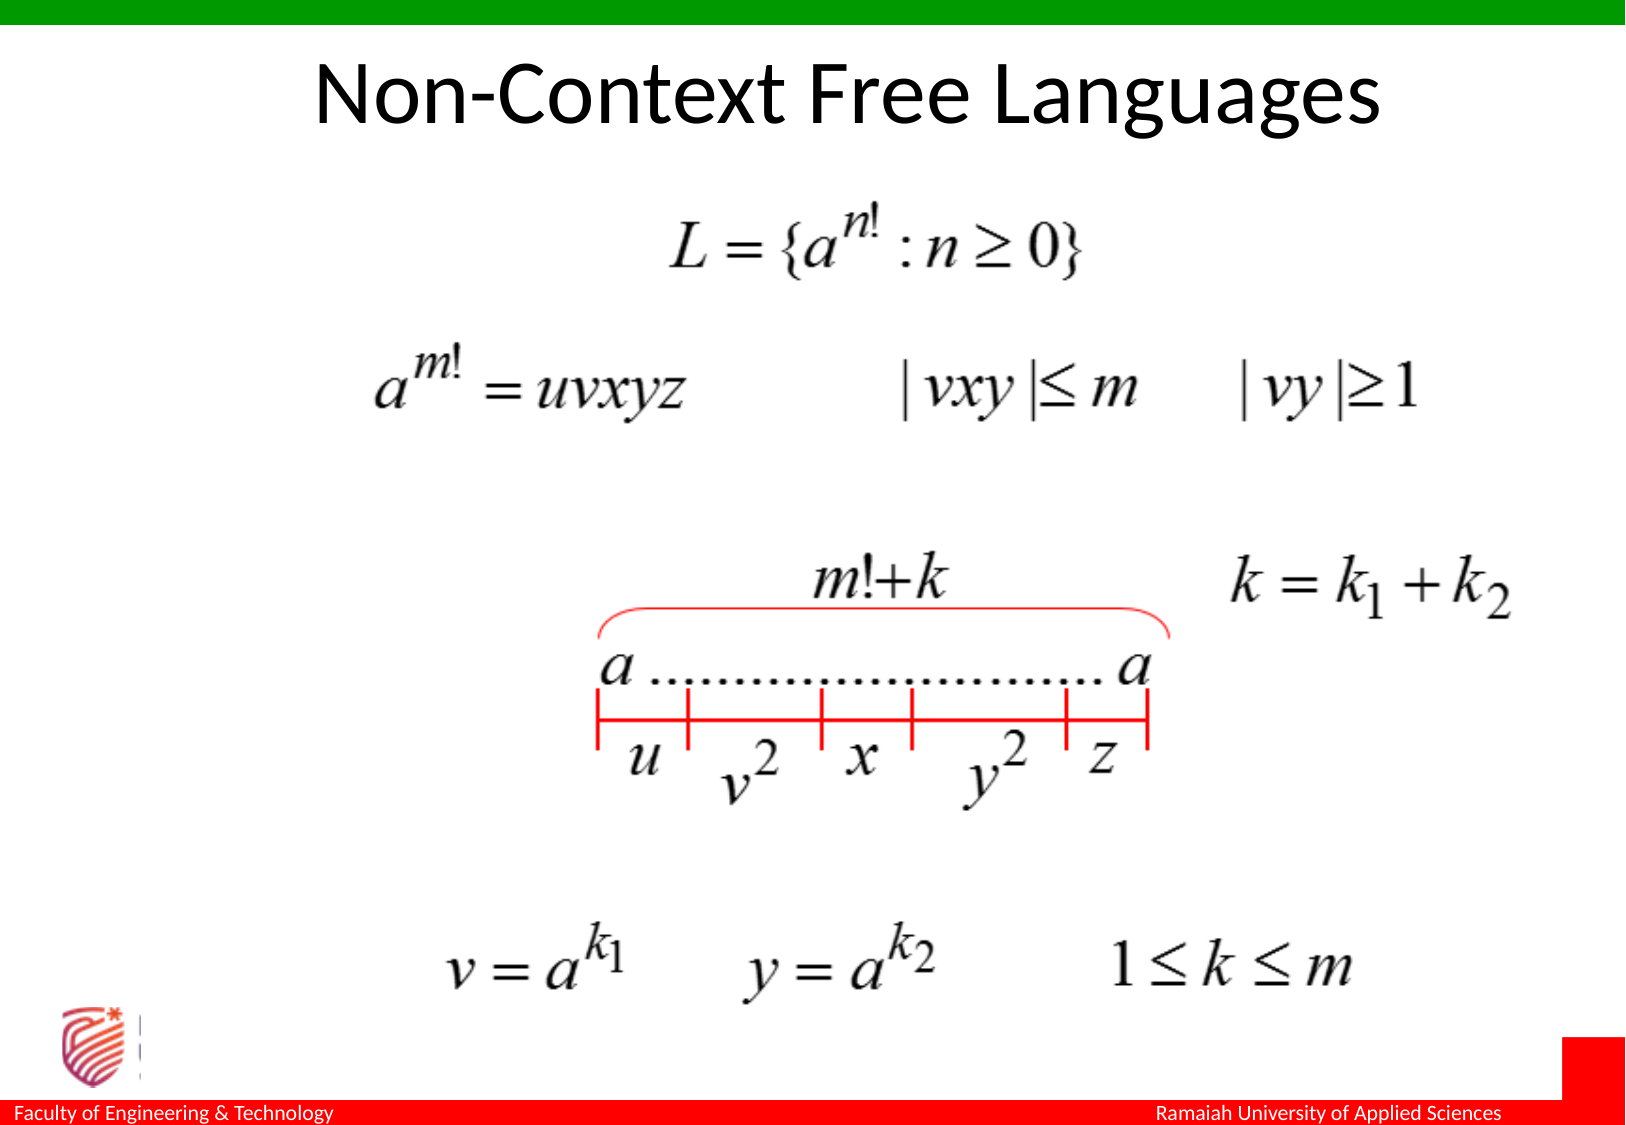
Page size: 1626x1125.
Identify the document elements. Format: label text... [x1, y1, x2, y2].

picture [62, 1007, 141, 1088]
picture [314, 195, 1513, 1079]
text_box Non-Context Free Languages [299, 24, 1399, 150]
